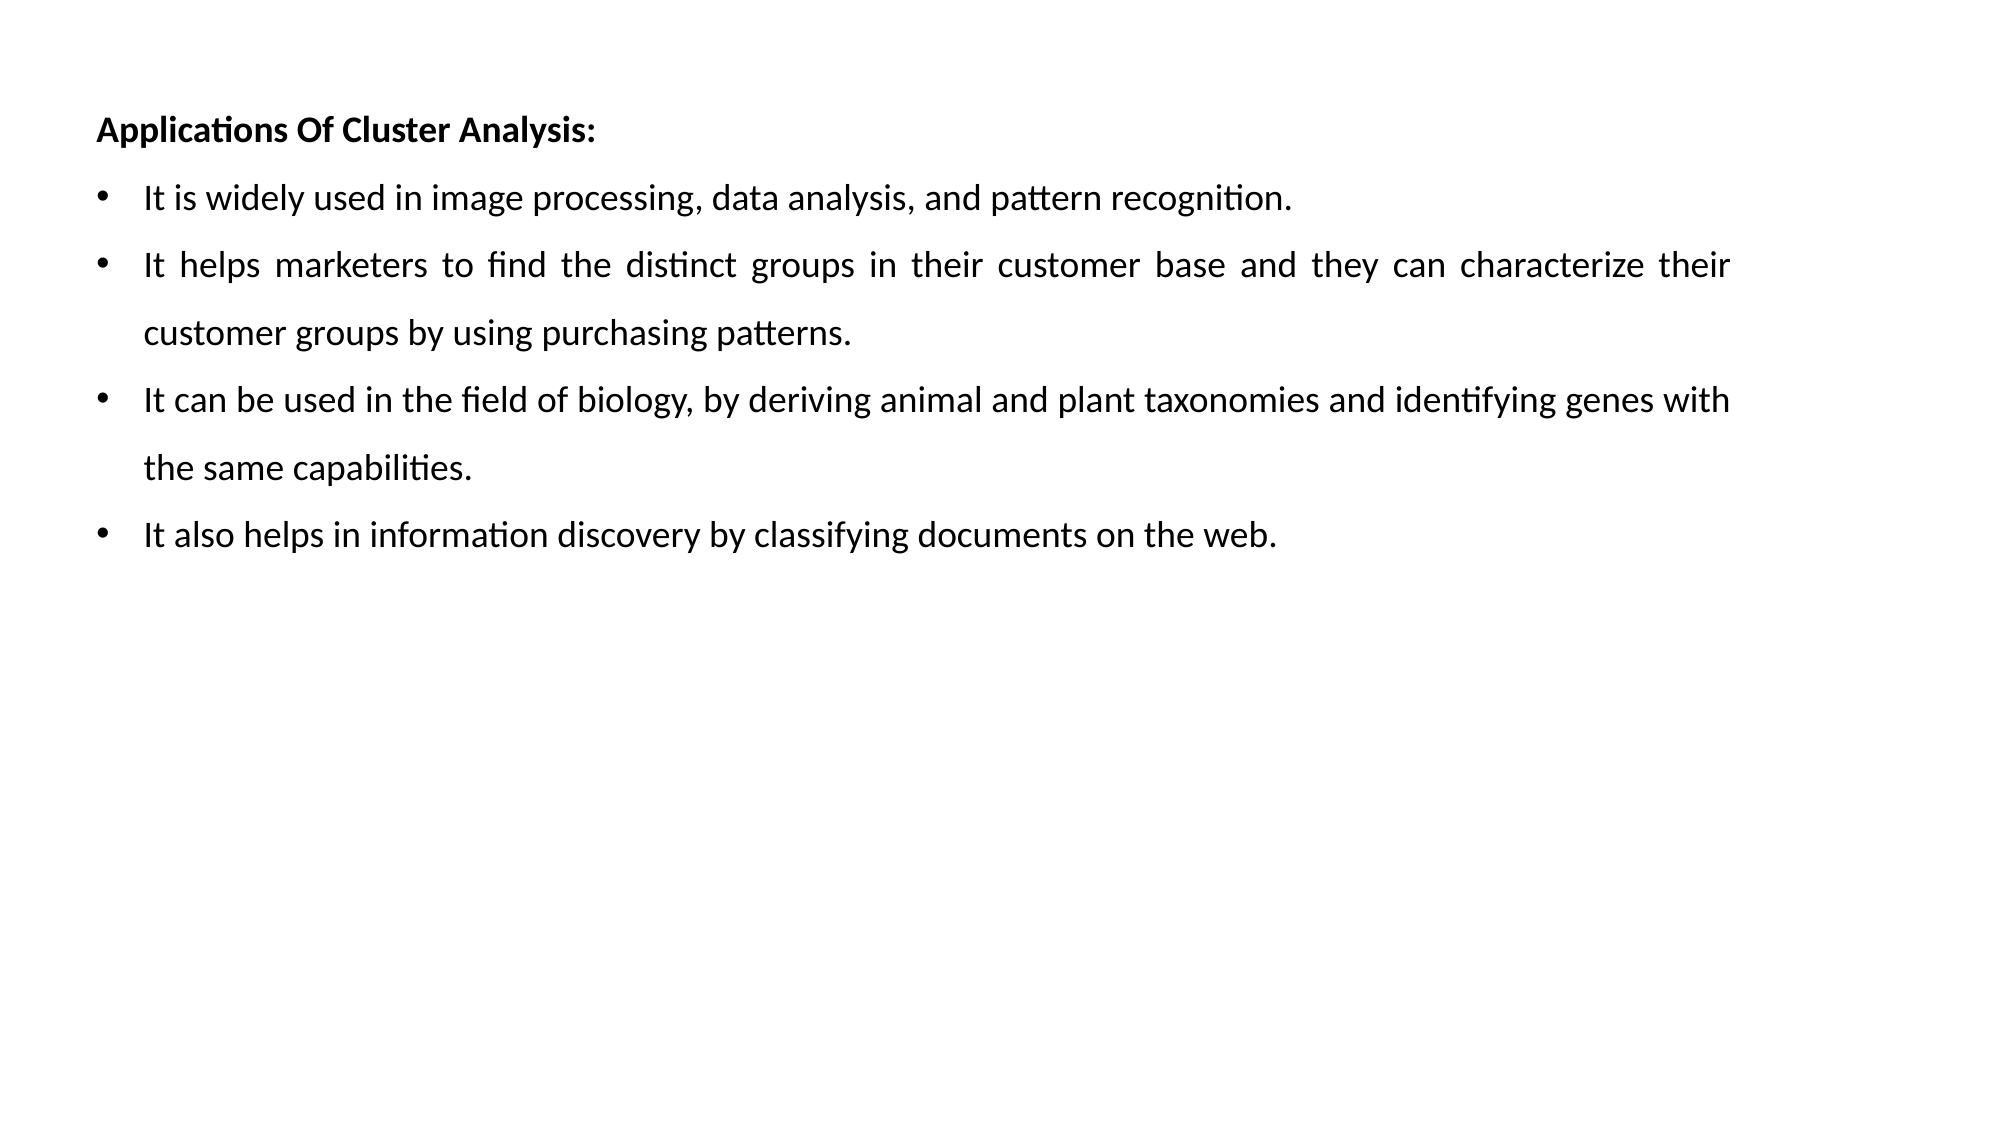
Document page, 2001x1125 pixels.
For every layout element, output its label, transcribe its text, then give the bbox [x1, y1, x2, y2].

text_box Applications Of Cluster Analysis: It is widely used in image processing, data analysis, and pattern recognition. It helps marketers to find the distinct groups in their customer base and they can characterize their customer groups by using purchasing patterns. It can be used in the field of biology, by deriving animal and plant taxonomies and identifying genes with the same capabilities. It also helps in information discovery by classifying documents on the web. [81, 75, 1748, 563]
